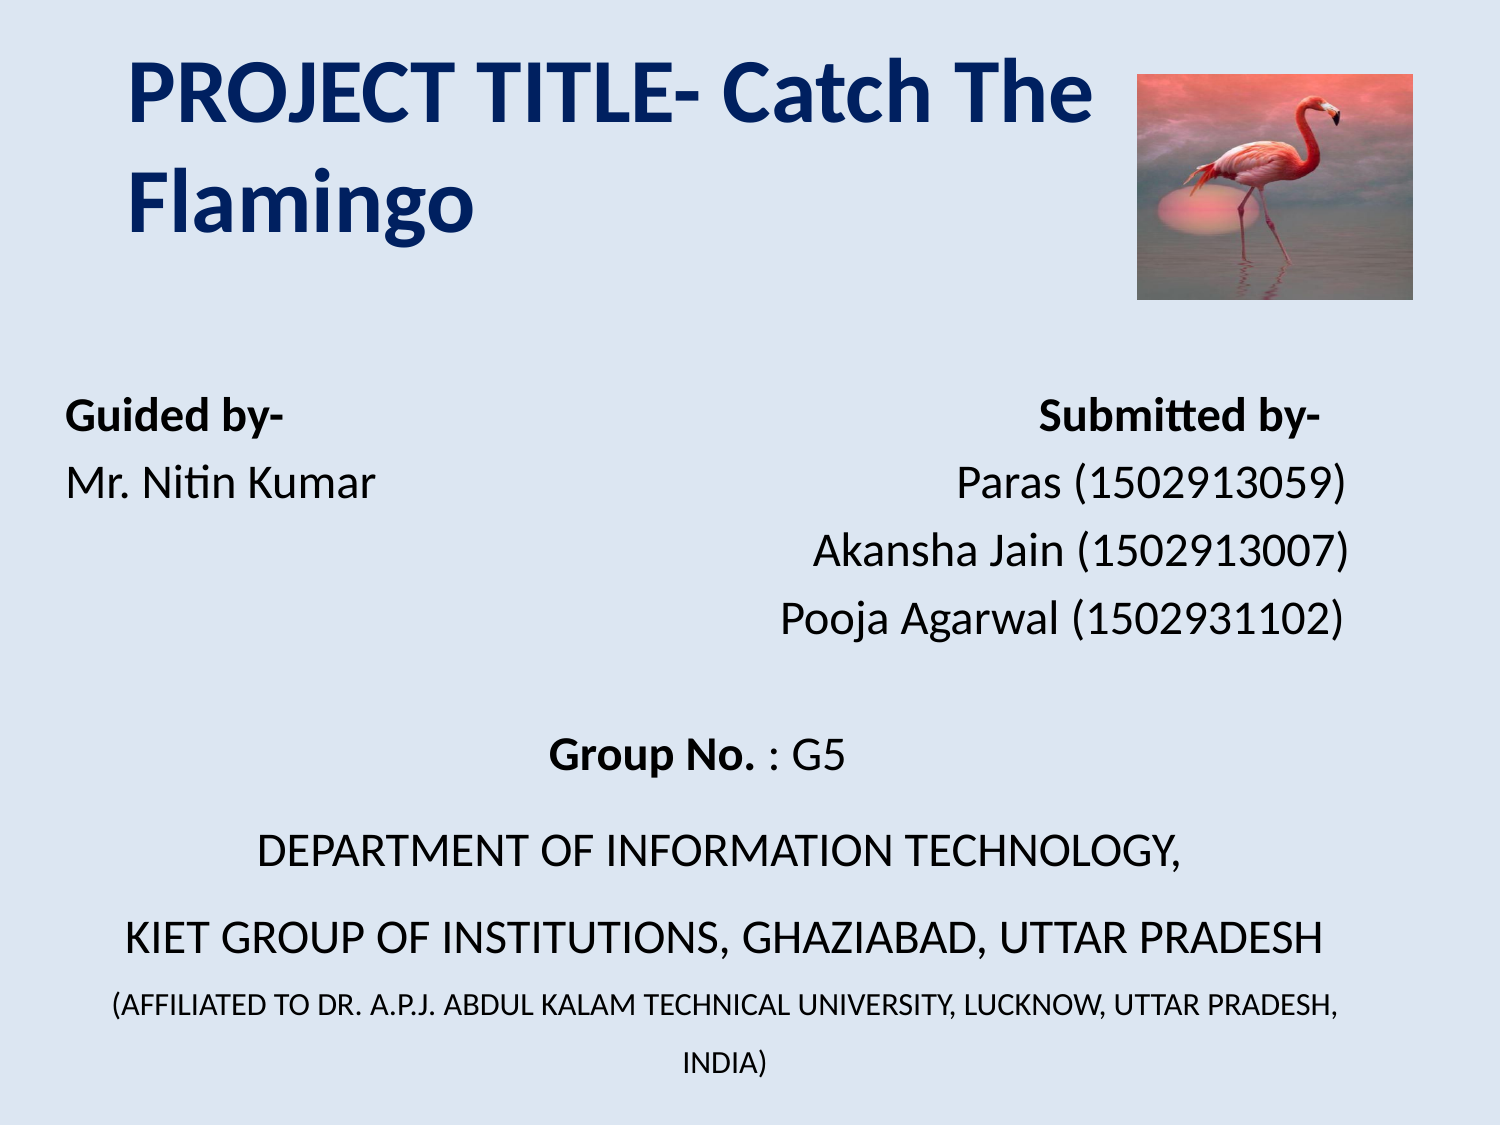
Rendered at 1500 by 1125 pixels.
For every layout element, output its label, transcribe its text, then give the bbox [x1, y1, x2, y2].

picture [1137, 74, 1413, 301]
title PROJECT TITLE- Catch The Flamingo [112, 224, 1388, 375]
subtitle Guided by- Submitted by- Mr. Nitin Kumar Paras (1502913059) Akansha Jain (1502913007) Pooja Agarwal (1502931102) Group No. : G5 DEPARTMENT OF INFORMATION TECHNOLOGY, KIET GROUP OF INSTITUTIONS, GHAZIABAD, UTTAR PRADESH (AFFILIATED TO DR. A.P.J. ABDUL KALAM TECHNICAL UNIVERSITY, LUCKNOW, UTTAR PRADESH, INDIA) [50, 375, 1400, 1088]
